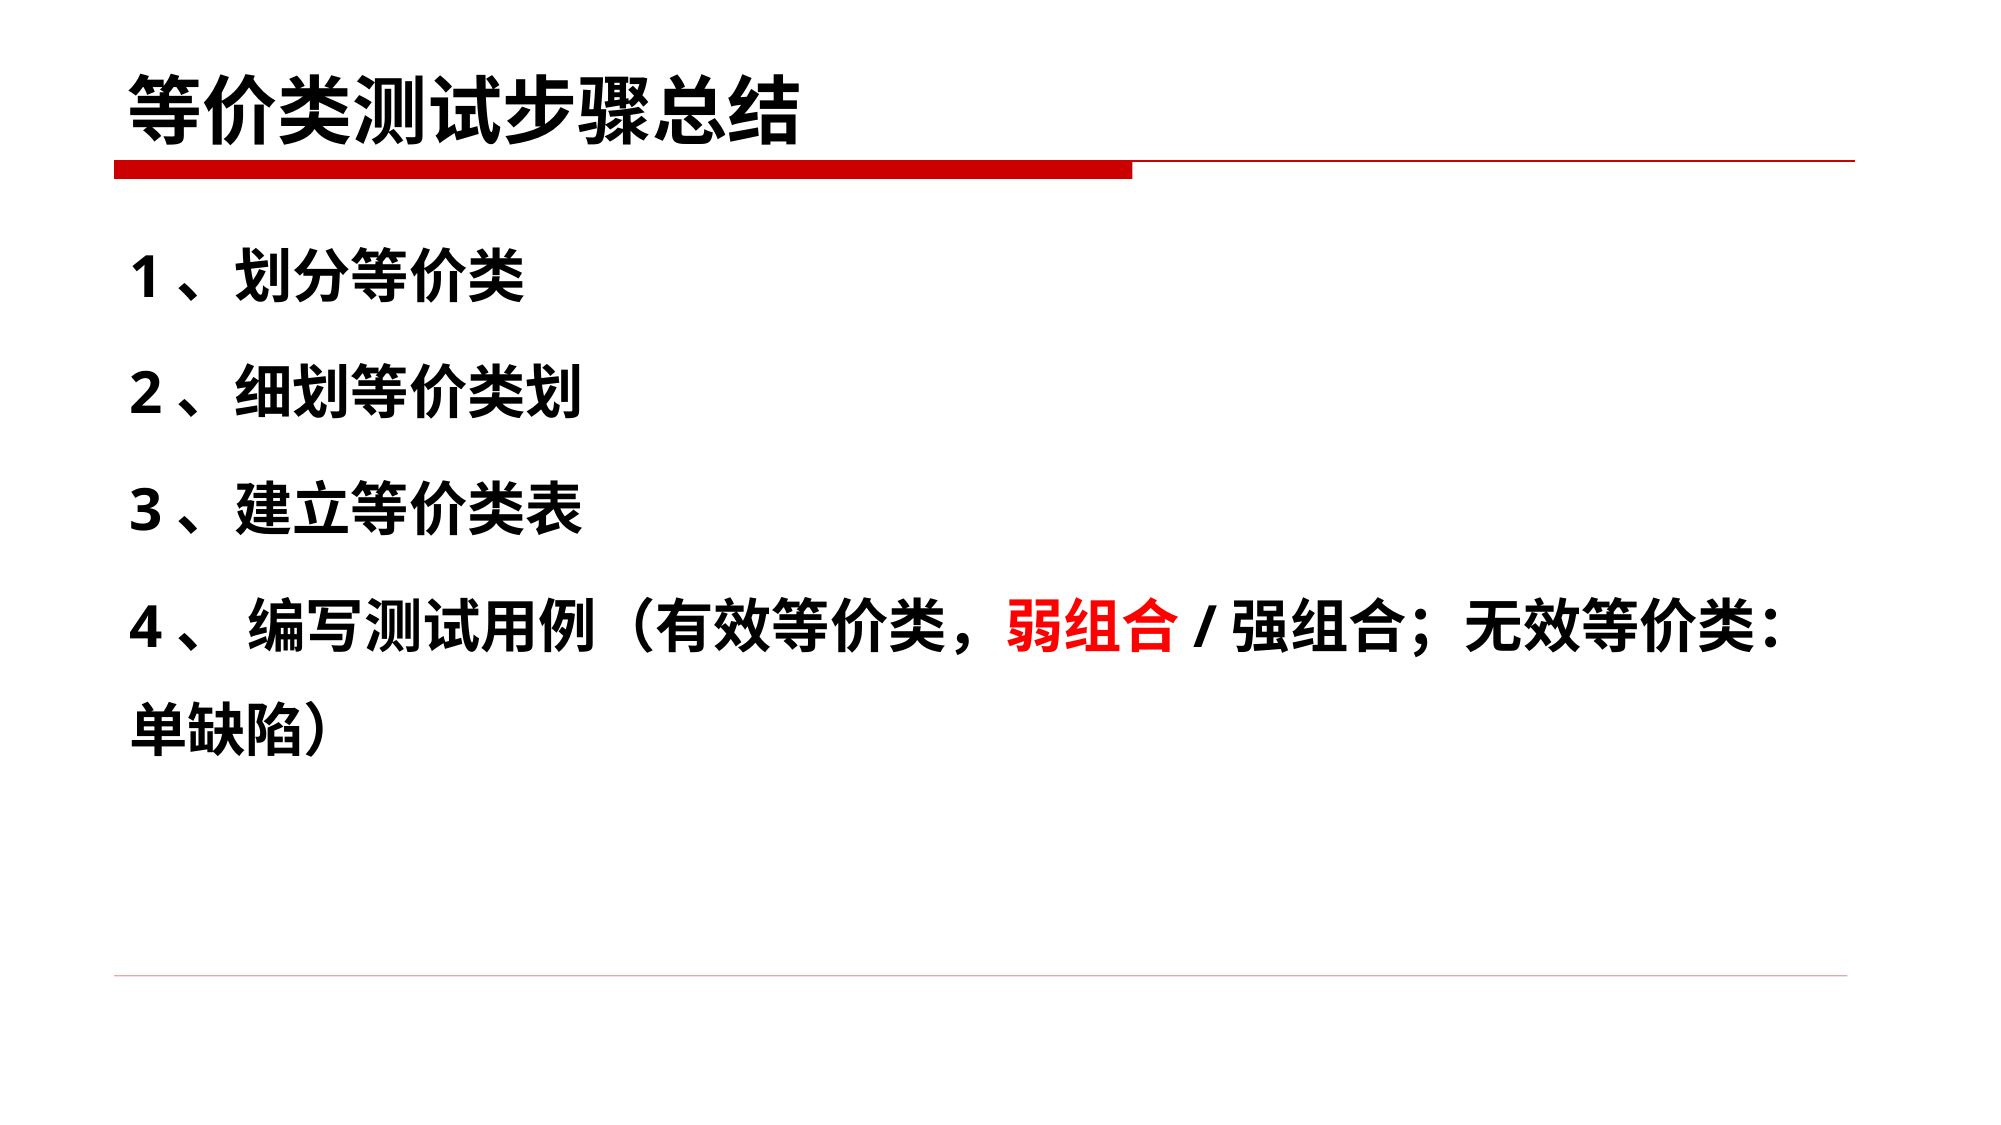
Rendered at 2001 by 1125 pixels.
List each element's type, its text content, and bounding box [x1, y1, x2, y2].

list 1、划分等价类 2、细划等价类划 3、建立等价类表 4、 编写测试用例（有效等价类，弱组合/强组合；无效等价类：单缺陷） [114, 196, 1865, 897]
title 等价类测试步骤总结 [112, 42, 1863, 161]
